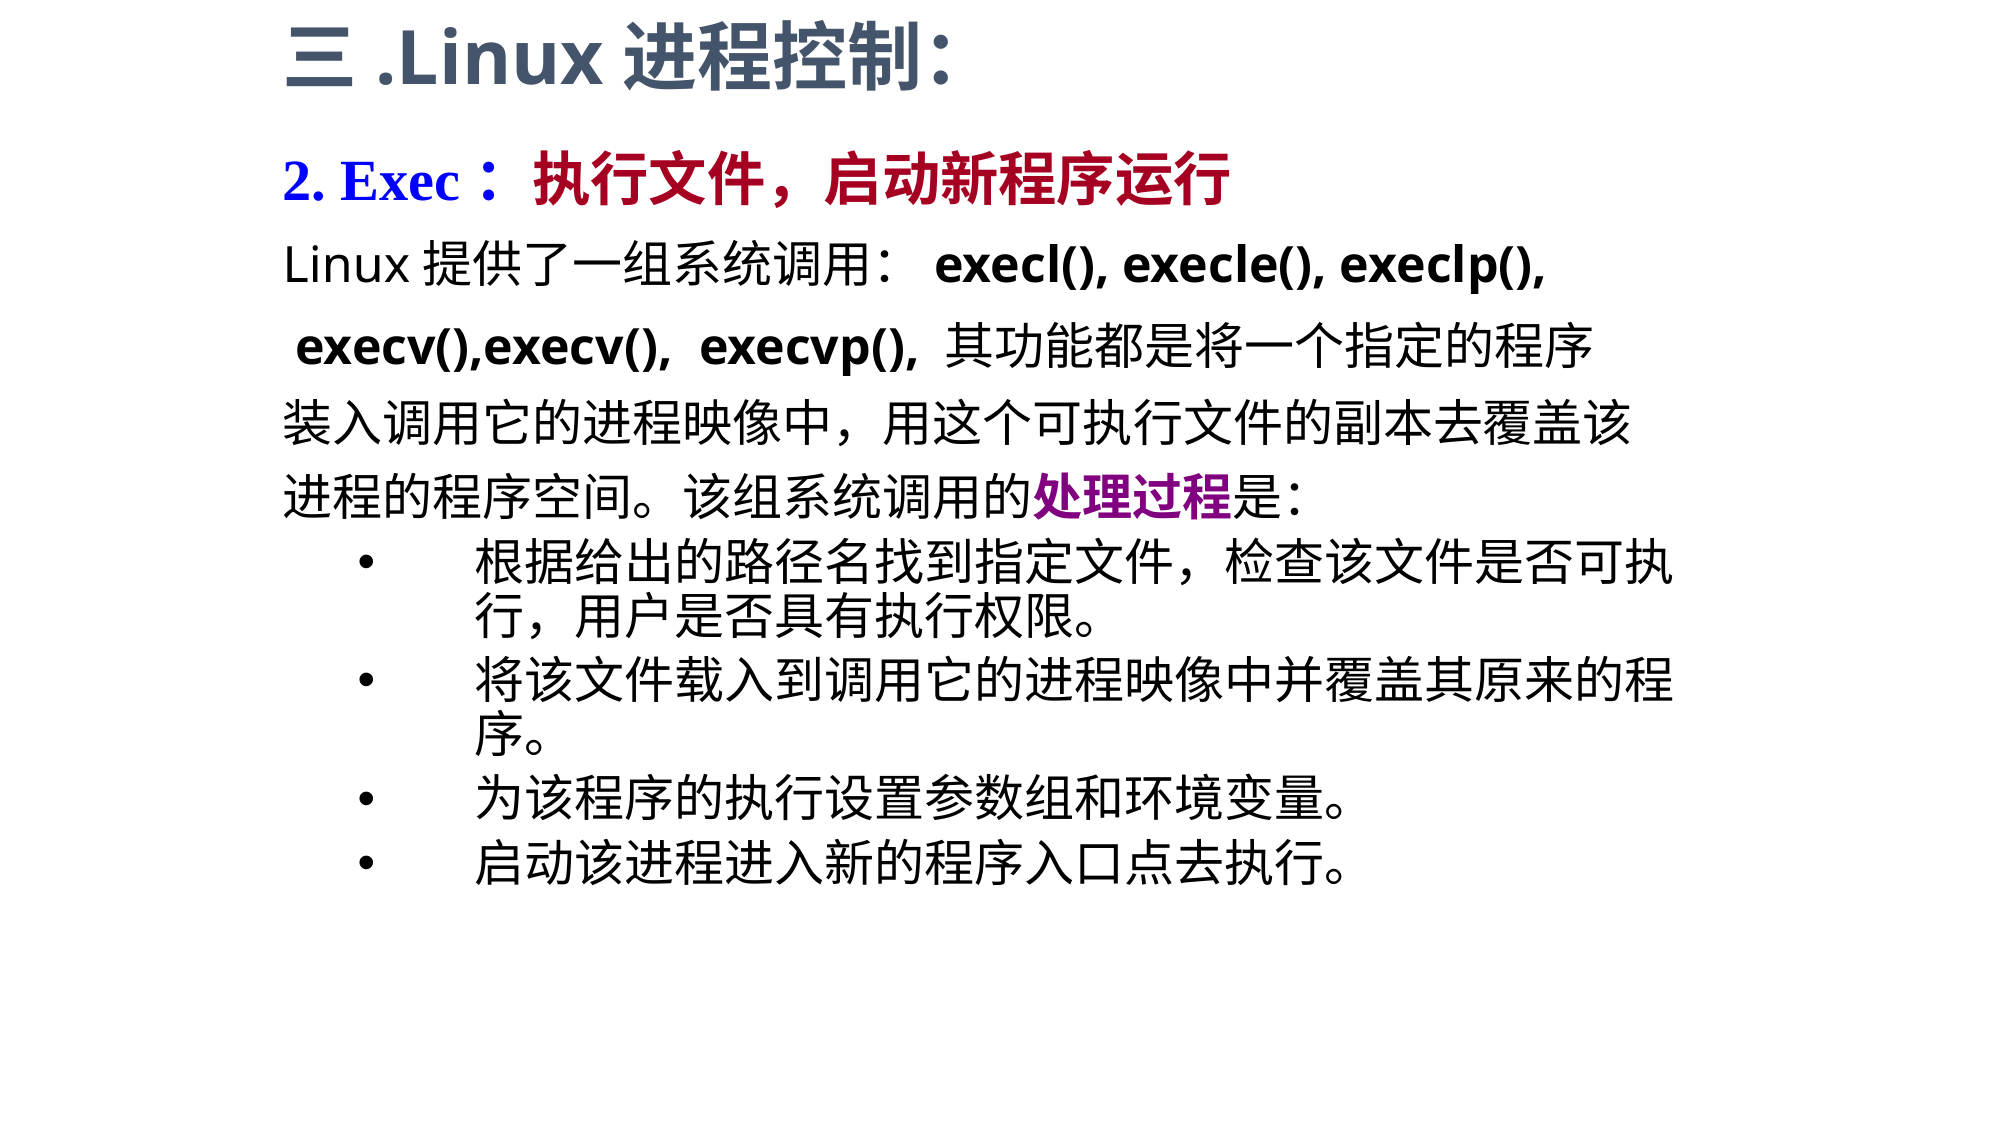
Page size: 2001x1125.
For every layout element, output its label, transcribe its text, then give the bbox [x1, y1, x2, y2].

text_box 2. Exec：执行文件，启动新程序运行 [267, 113, 1359, 220]
text_box 三.Linux进程控制： [267, 0, 1618, 114]
list Linux提供了一组系统调用：execl(), execle(), execlp(), execv(),execv(), execvp(), 其功能都是将一个指定的程序 装入调用它的进程映像中，用这个可执行文件的副本去覆盖该 进程的程序空间。该组系统调用的处理过程是： 根据给出的路径名找到指定文件，检查该文件是否可执行，用户是否具有执行权限。 将该文件载入到调用它的进程映像中并覆盖其原来的程序。 为该程序的执行设置参数组和环境变量。 启动该进程进入新的程序入口点去执行。 [267, 231, 1733, 1035]
